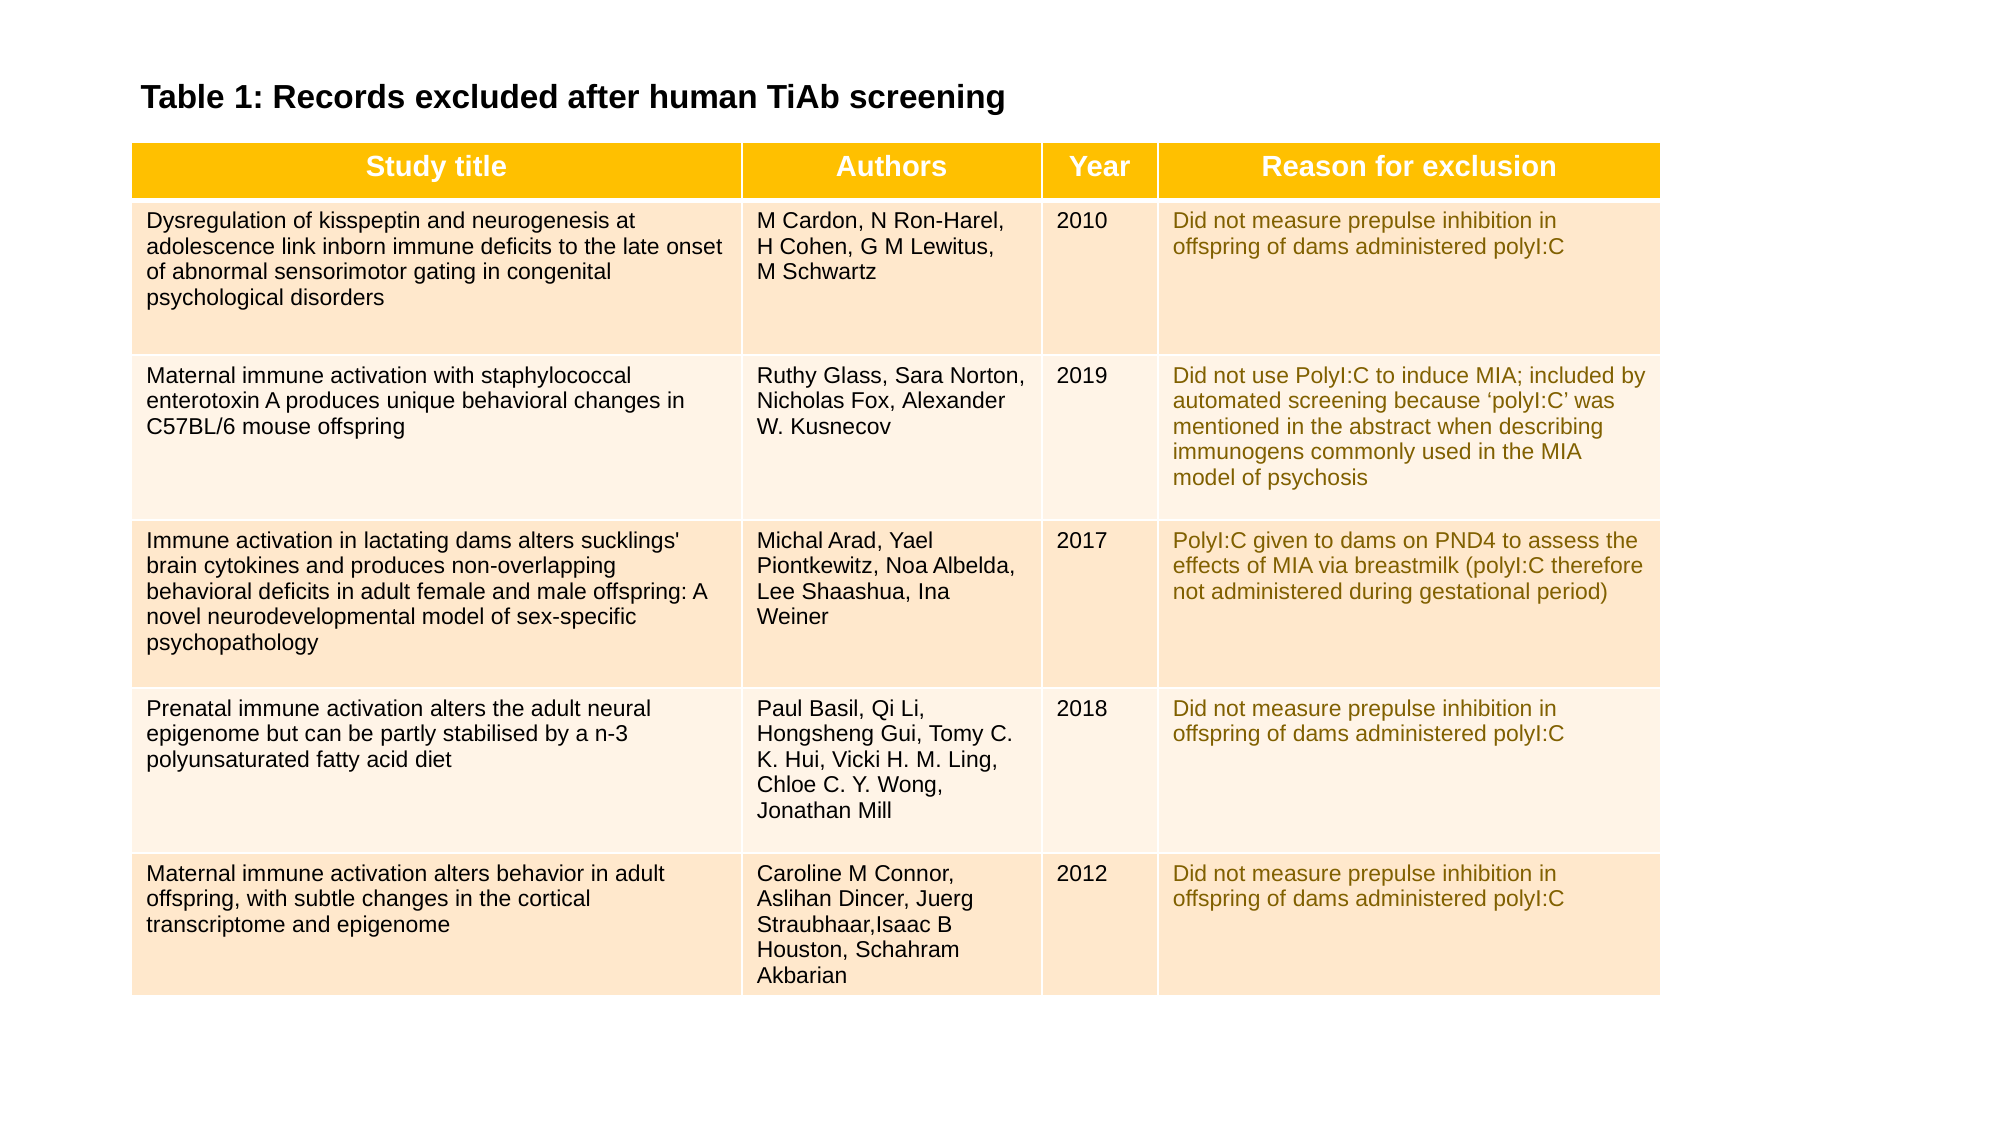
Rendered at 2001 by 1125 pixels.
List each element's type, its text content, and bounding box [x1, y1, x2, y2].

text_box Table 1: Records excluded after human TiAb screening [125, 67, 1249, 123]
table_cell M Cardon, N Ron-Harel, H Cohen, G M Lewitus, M Schwartz [743, 203, 1041, 354]
table_cell Maternal immune activation with staphylococcal enterotoxin A produces unique behavioral changes in C57BL/6 mouse offspring [132, 356, 741, 519]
table_cell Dysregulation of kisspeptin and neurogenesis at adolescence link inborn immune deficits to the late onset of abnormal sensorimotor gating in congenital psychological disorders [132, 203, 741, 354]
table_header Year [1043, 143, 1157, 198]
table_cell 2017 [1043, 521, 1157, 687]
table_cell Maternal immune activation alters behavior in adult offspring, with subtle changes in the cortical transcriptome and epigenome [132, 854, 741, 995]
table_cell Prenatal immune activation alters the adult neural epigenome but can be partly stabilised by a n-3 polyunsaturated fatty acid diet [132, 689, 741, 852]
table_cell 2018 [1043, 689, 1157, 852]
table_cell 2012 [1043, 854, 1157, 995]
table_cell 2010 [1043, 203, 1157, 354]
table_cell Did not measure prepulse inhibition in offspring of dams administered polyI:C [1159, 689, 1660, 852]
table_cell Did not measure prepulse inhibition in offspring of dams administered polyI:C [1159, 203, 1660, 354]
table_header Study title [132, 143, 741, 198]
table_cell Ruthy Glass, Sara Norton,Nicholas Fox, Alexander W. Kusnecov [743, 356, 1041, 519]
table_header Reason for exclusion [1159, 143, 1660, 198]
table_cell Paul Basil, Qi Li, Hongsheng Gui, Tomy C. K. Hui, Vicki H. M. Ling, Chloe C. Y. Wong, Jonathan Mill [743, 689, 1041, 852]
table_cell Caroline M Connor, Aslihan Dincer, Juerg Straubhaar,Isaac B Houston, Schahram Akbarian [743, 854, 1041, 995]
table_cell PolyI:C given to dams on PND4 to assess the effects of MIA via breastmilk (polyI:C therefore not administered during gestational period) [1159, 521, 1660, 687]
table_cell 2019 [1043, 356, 1157, 519]
table_cell Did not measure prepulse inhibition in offspring of dams administered polyI:C [1159, 854, 1660, 995]
table_header Authors [743, 143, 1041, 198]
table_cell Michal Arad, Yael Piontkewitz, Noa Albelda, Lee Shaashua, Ina Weiner [743, 521, 1041, 687]
table_cell Did not use PolyI:C to induce MIA; included by automated screening because ‘polyI:C’ was mentioned in the abstract when describing immunogens commonly used in the MIA model of psychosis [1159, 356, 1660, 519]
table_cell Immune activation in lactating dams alters sucklings' brain cytokines and produces non-overlapping behavioral deficits in adult female and male offspring: A novel neurodevelopmental model of sex-specific psychopathology [132, 521, 741, 687]
